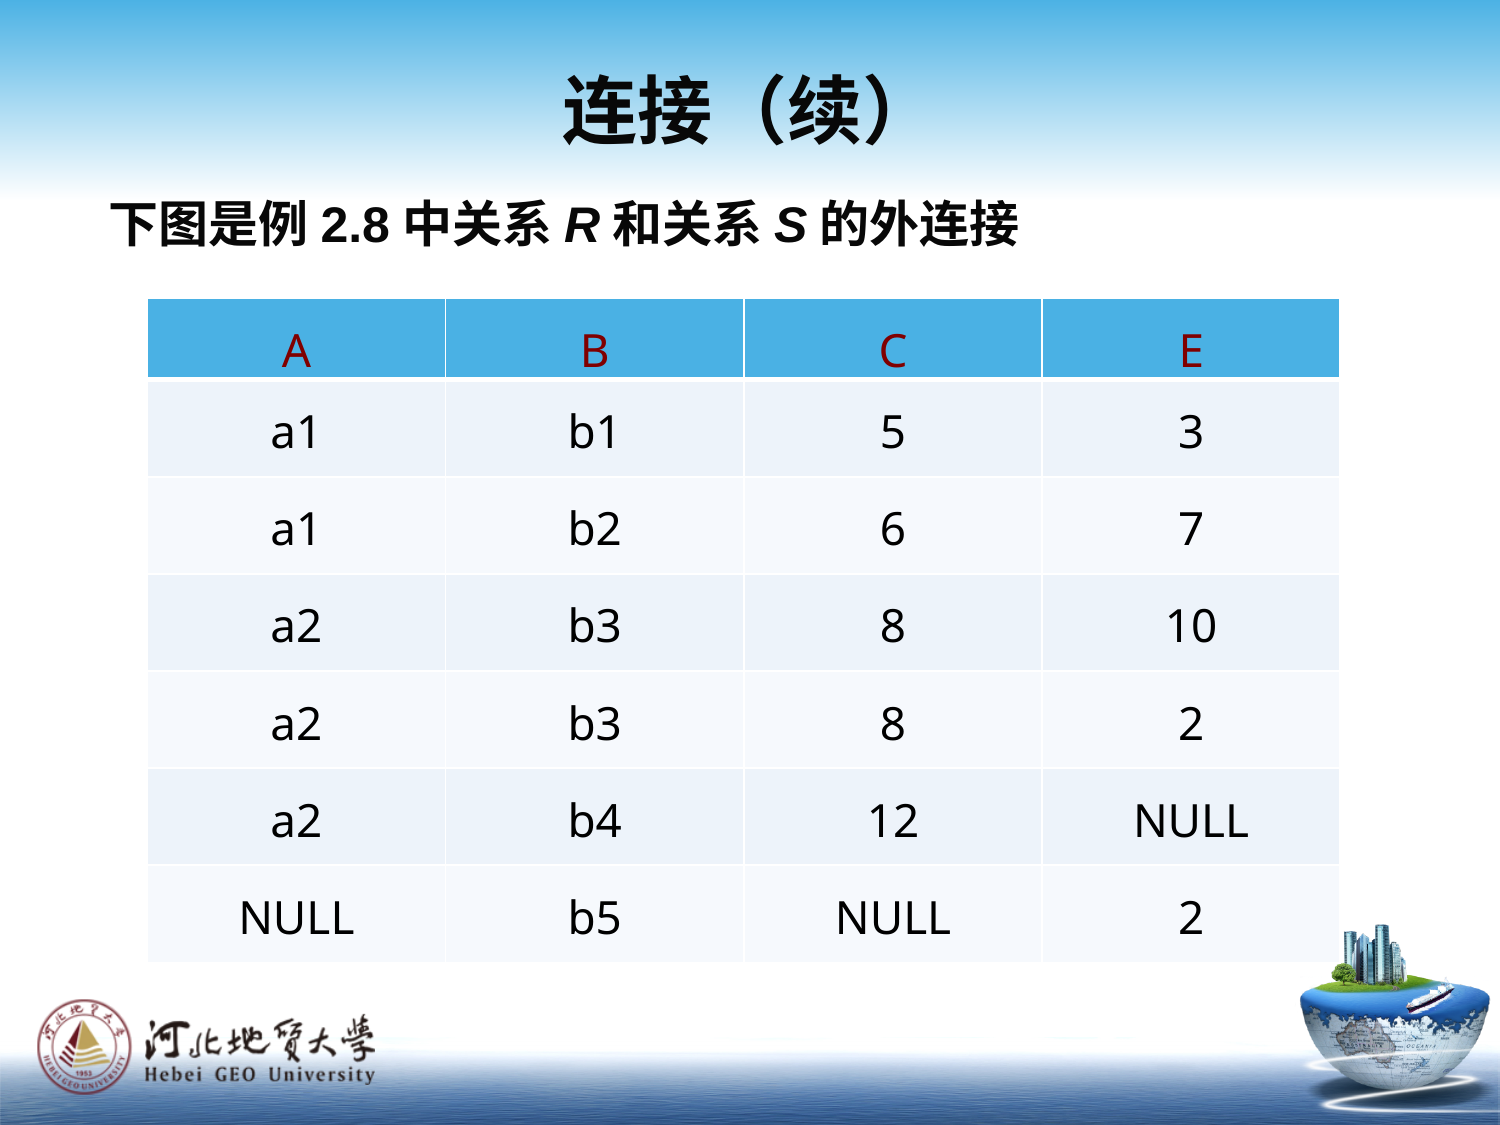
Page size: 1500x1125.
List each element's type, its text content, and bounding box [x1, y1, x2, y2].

table_cell 8 [745, 672, 1041, 767]
table_cell b4 [446, 769, 743, 864]
table_header A [148, 299, 445, 377]
table_cell 7 [1043, 478, 1339, 573]
table_cell NULL [745, 866, 1041, 962]
table_cell 2 [1043, 672, 1339, 767]
table_cell b1 [446, 382, 743, 476]
table_header E [1043, 299, 1339, 377]
picture [0, 920, 1500, 1125]
table_cell a2 [148, 672, 445, 767]
table_cell 8 [745, 575, 1041, 670]
table_cell a1 [148, 382, 445, 476]
table_cell 5 [745, 382, 1041, 476]
table_cell 12 [745, 769, 1041, 864]
table_cell NULL [1043, 769, 1339, 864]
text_box 下图是例2.8中关系R和关系S的外连接 [93, 185, 1046, 260]
table_cell 6 [745, 478, 1041, 573]
table_cell b3 [446, 575, 743, 670]
table_cell a2 [148, 769, 445, 864]
table_cell 3 [1043, 382, 1339, 476]
title 连接（续） [74, 37, 1426, 181]
table_cell a1 [148, 478, 445, 573]
table_header C [745, 299, 1041, 377]
table_header B [446, 299, 743, 377]
table_cell b3 [446, 672, 743, 767]
table_cell a2 [148, 575, 445, 670]
table_cell NULL [148, 866, 445, 962]
table_cell 10 [1043, 575, 1339, 670]
table_cell 2 [1043, 866, 1339, 962]
table_cell b2 [446, 478, 743, 573]
table_cell b5 [446, 866, 743, 962]
